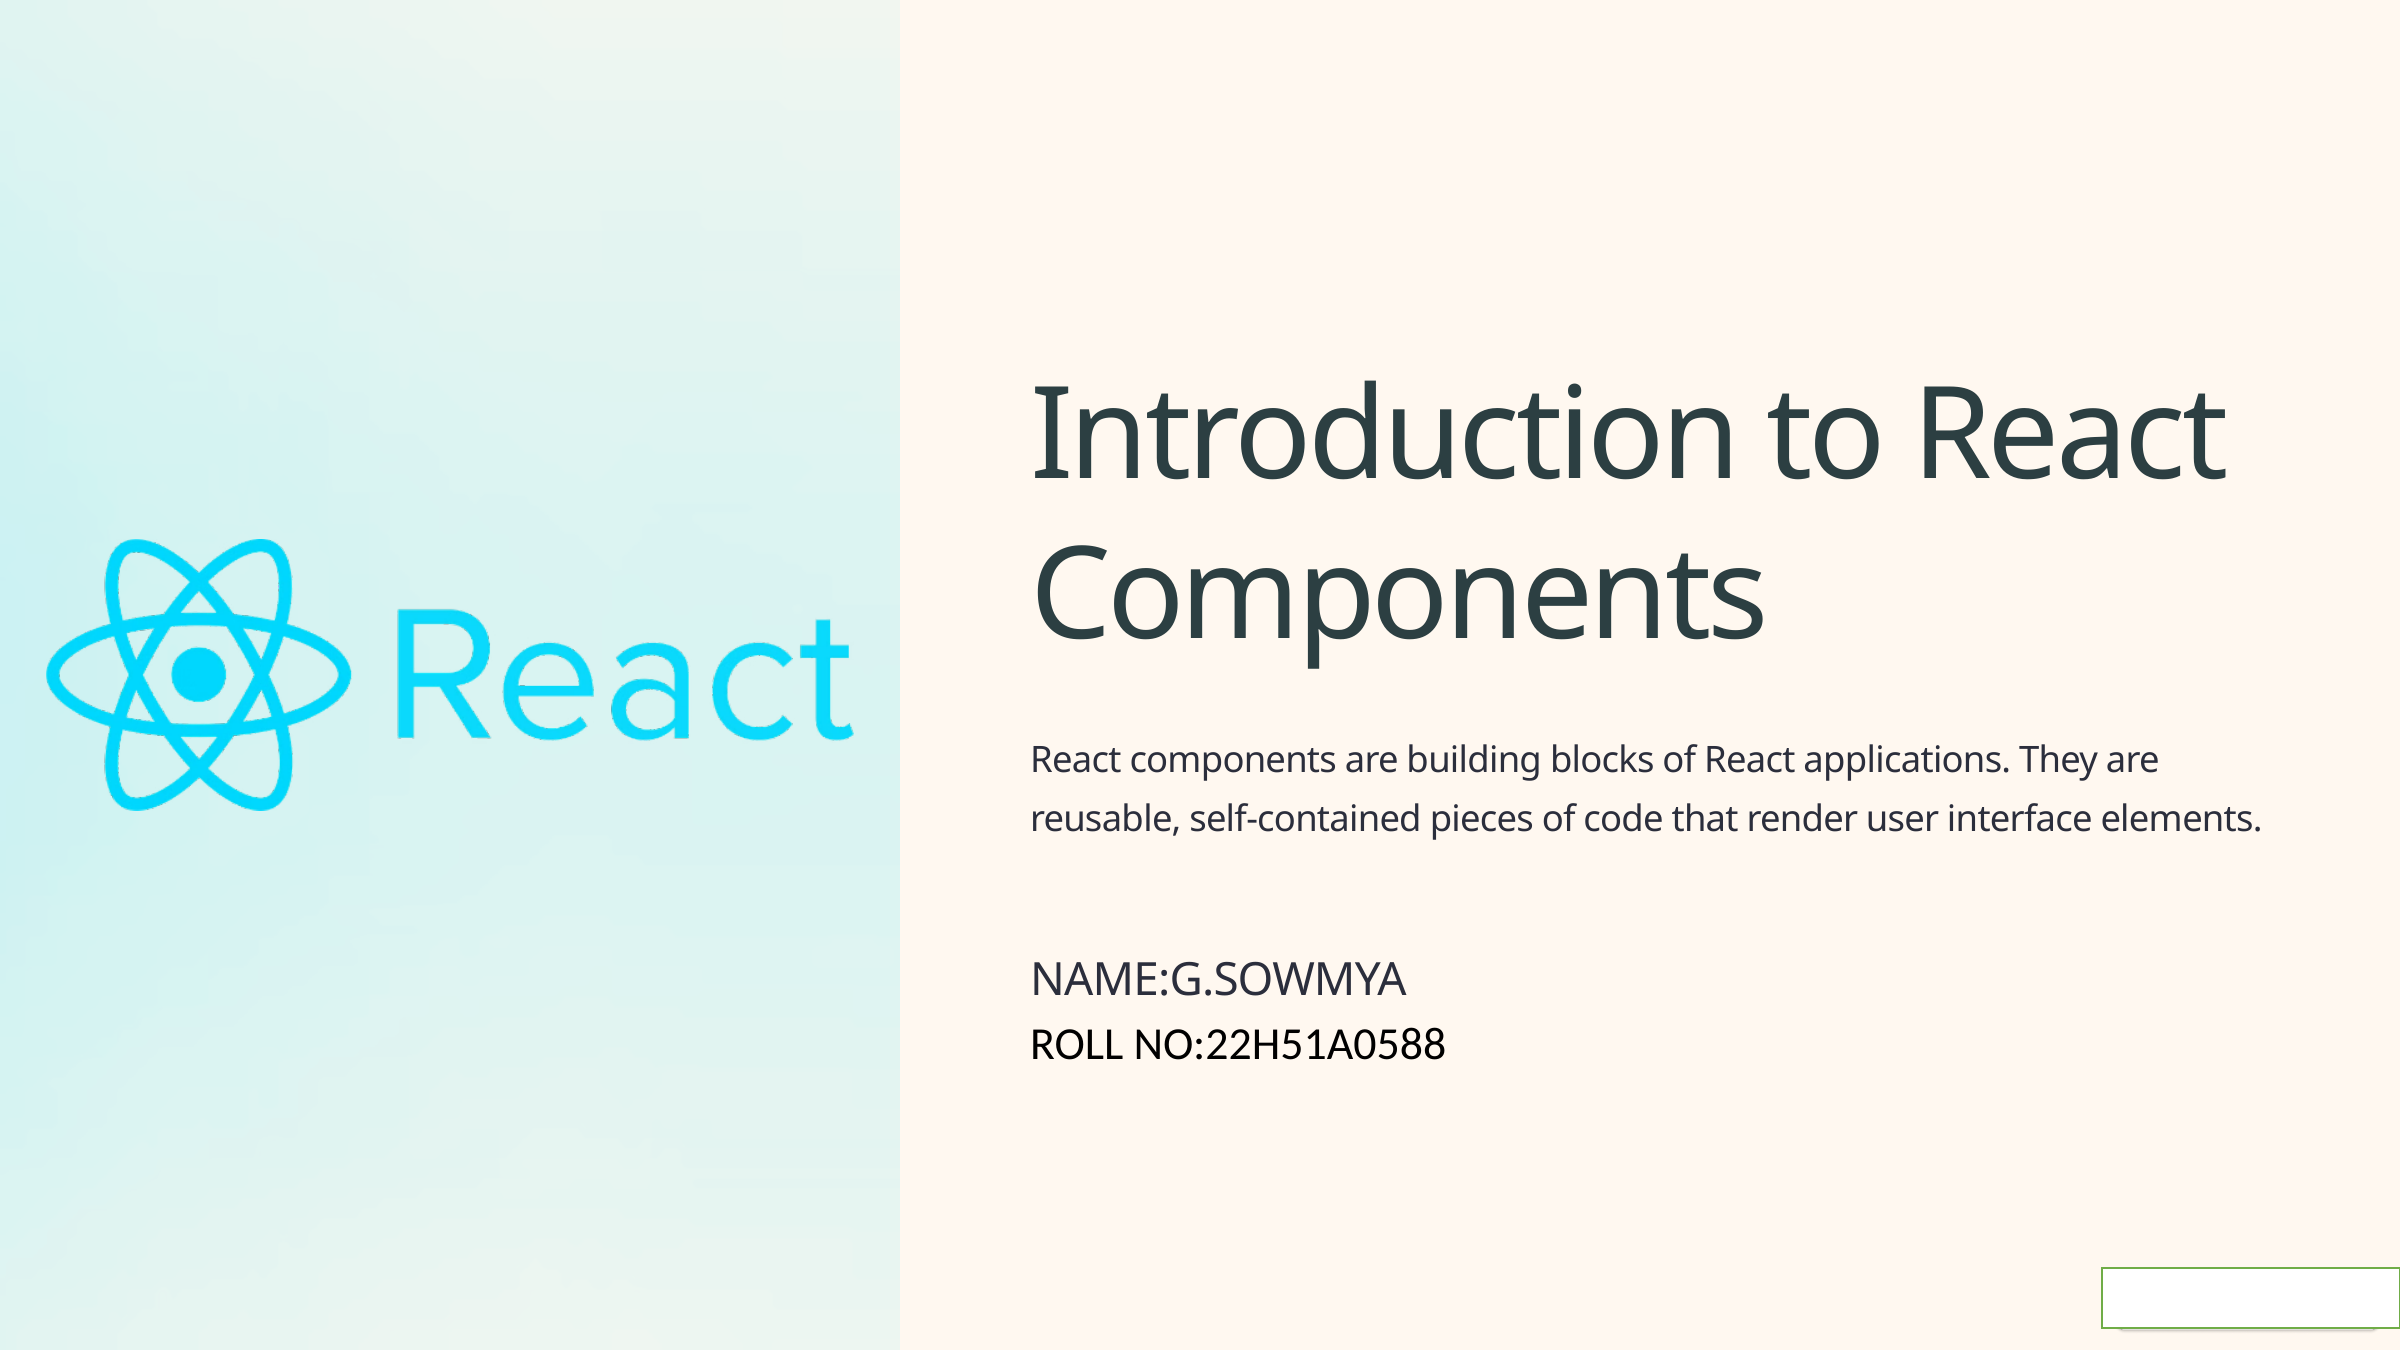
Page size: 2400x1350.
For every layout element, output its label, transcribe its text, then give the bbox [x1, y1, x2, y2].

picture [2106, 1329, 2389, 1339]
picture [0, 0, 900, 1350]
text_box [2101, 1267, 2400, 1329]
text_box React components are building blocks of React applications. They are reusable, self-contained pieces of code that render user interface elements. [1030, 720, 2270, 900]
text_box Introduction to React Components [1030, 343, 2270, 665]
text_box NAME:G.SOWMYA ROLL NO:22H51A0588 [1030, 939, 1624, 1350]
